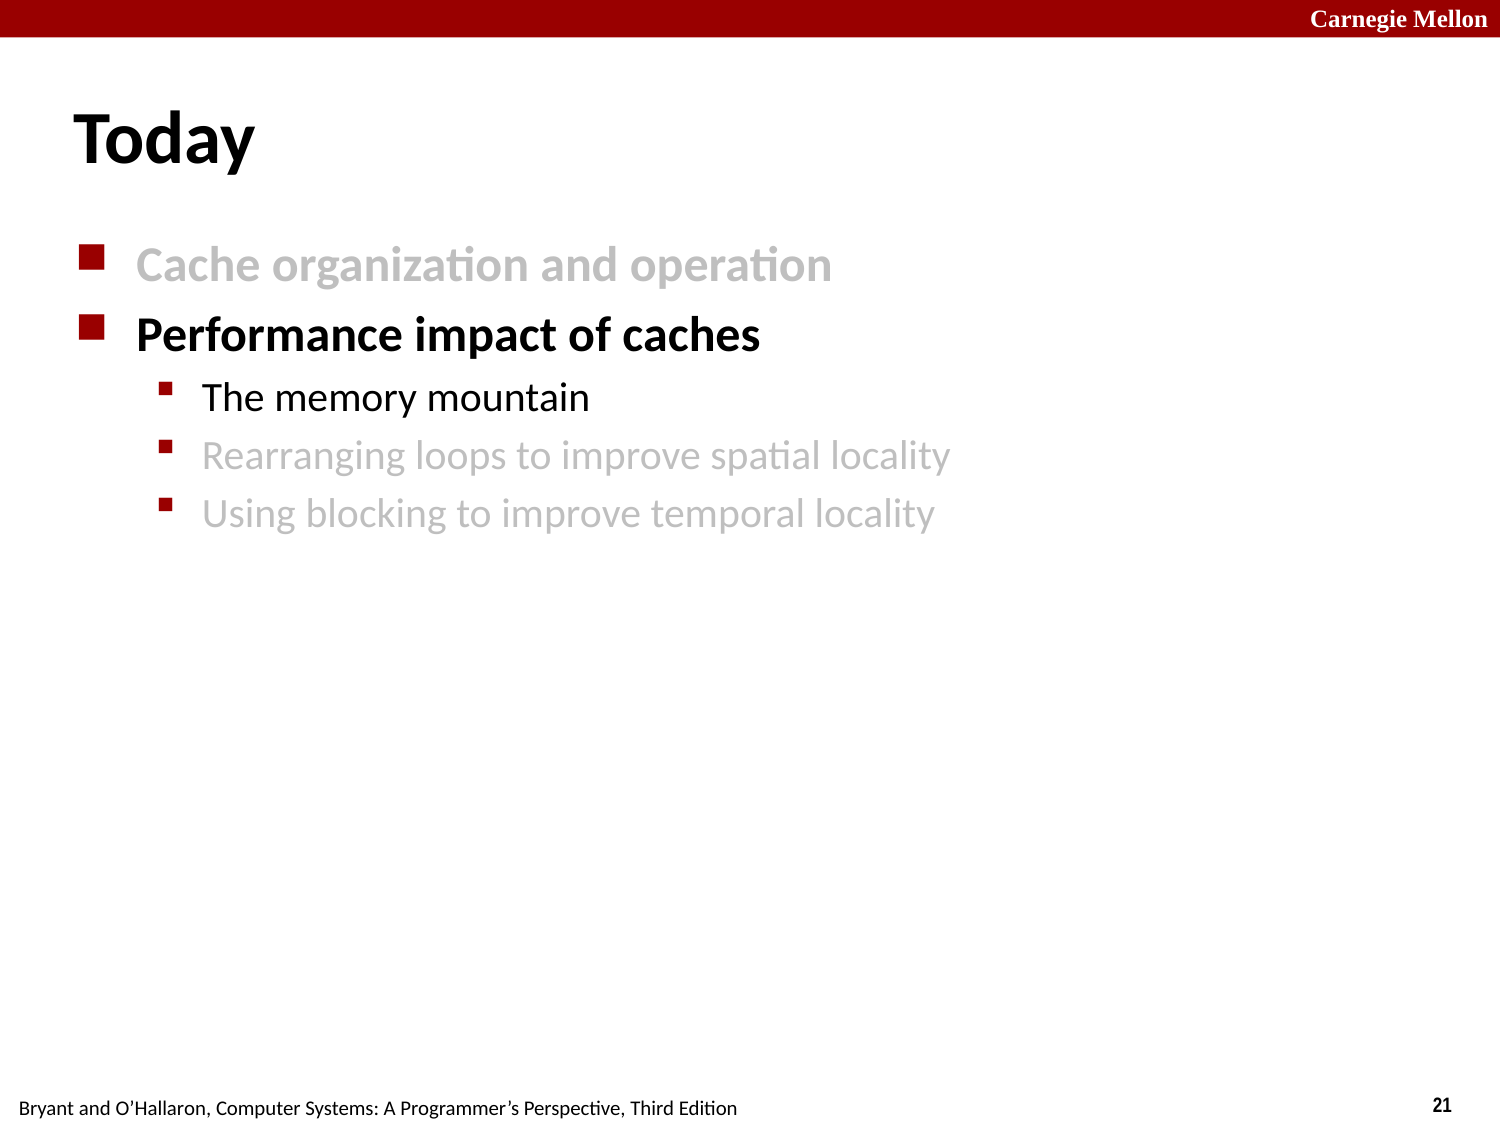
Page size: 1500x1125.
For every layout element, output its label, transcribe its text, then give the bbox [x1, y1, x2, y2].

title Today [58, 71, 1305, 197]
list Cache organization and operation Performance impact of caches The memory mountain Rearranging loops to improve spatial locality Using blocking to improve temporal locality [64, 223, 1361, 1040]
